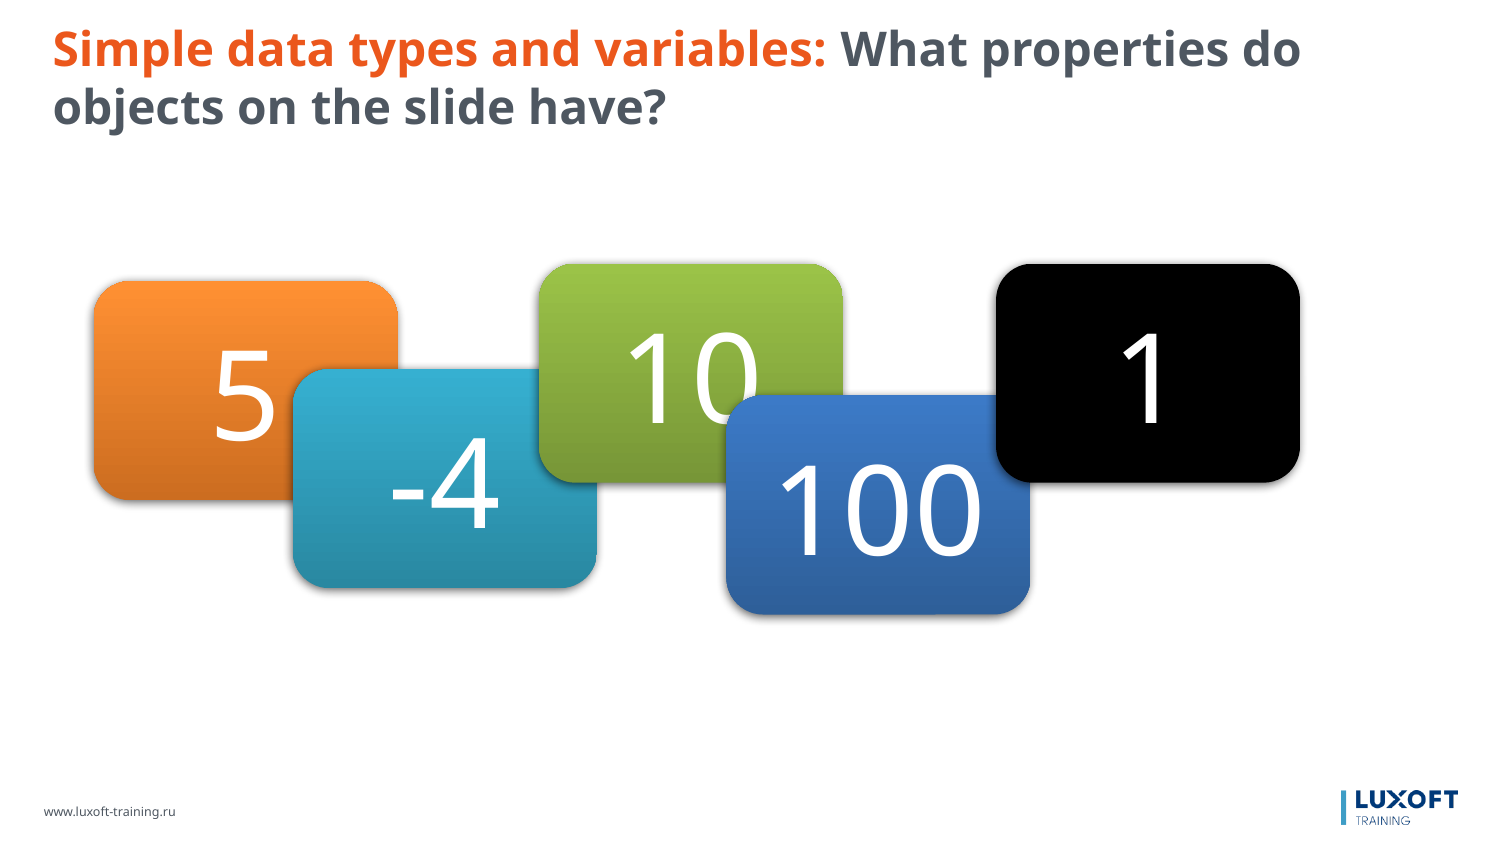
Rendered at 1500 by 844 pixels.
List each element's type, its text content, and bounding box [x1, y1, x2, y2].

text_box -4 [292, 369, 597, 589]
text_box Simple data types and variables: What properties do objects on the slide have? [41, 45, 1451, 107]
text_box 1 [996, 263, 1301, 483]
text_box 100 [726, 395, 1031, 615]
text_box 5 [93, 281, 398, 501]
text_box 10 [538, 263, 843, 483]
picture [1341, 790, 1458, 825]
